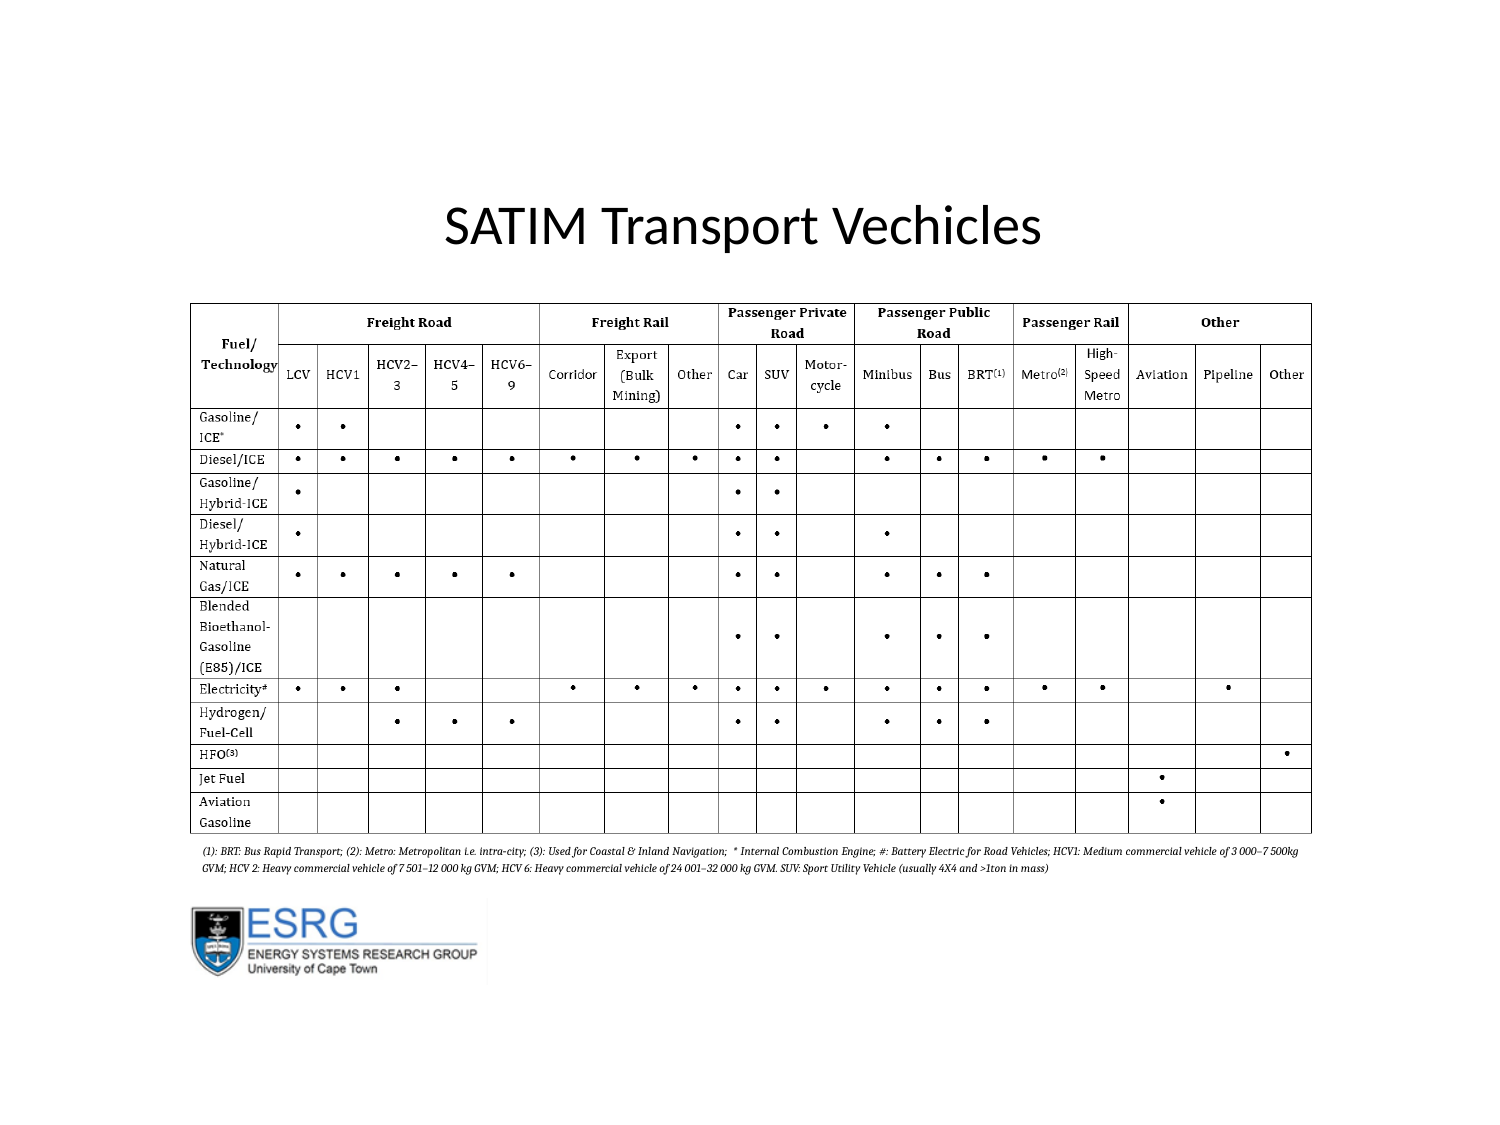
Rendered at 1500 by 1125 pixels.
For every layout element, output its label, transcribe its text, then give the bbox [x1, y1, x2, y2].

picture [187, 898, 489, 985]
title SATIM Transport Vechicles [237, 140, 1250, 299]
text_box (1): BRT: Bus Rapid Transport; (2): Metro: Metropolitan i.e. intra‐city; (3): Used for Coastal & Inland Navigation; * Internal Combustion Engine; #: Battery Electric for Road Vehicles; HCV1: Medium commercial vehicle of 3 000–7 500kg GVM; HCV 2: Heavy commercial vehicle of 7 501–12 000 kg GVM; HCV 6: Heavy commercial vehicle of 24 001–32 000 kg GVM. SUV: Sport Utility Vehicle (usually 4X4 and >1ton in mass) [187, 839, 1313, 912]
picture [187, 300, 1313, 835]
